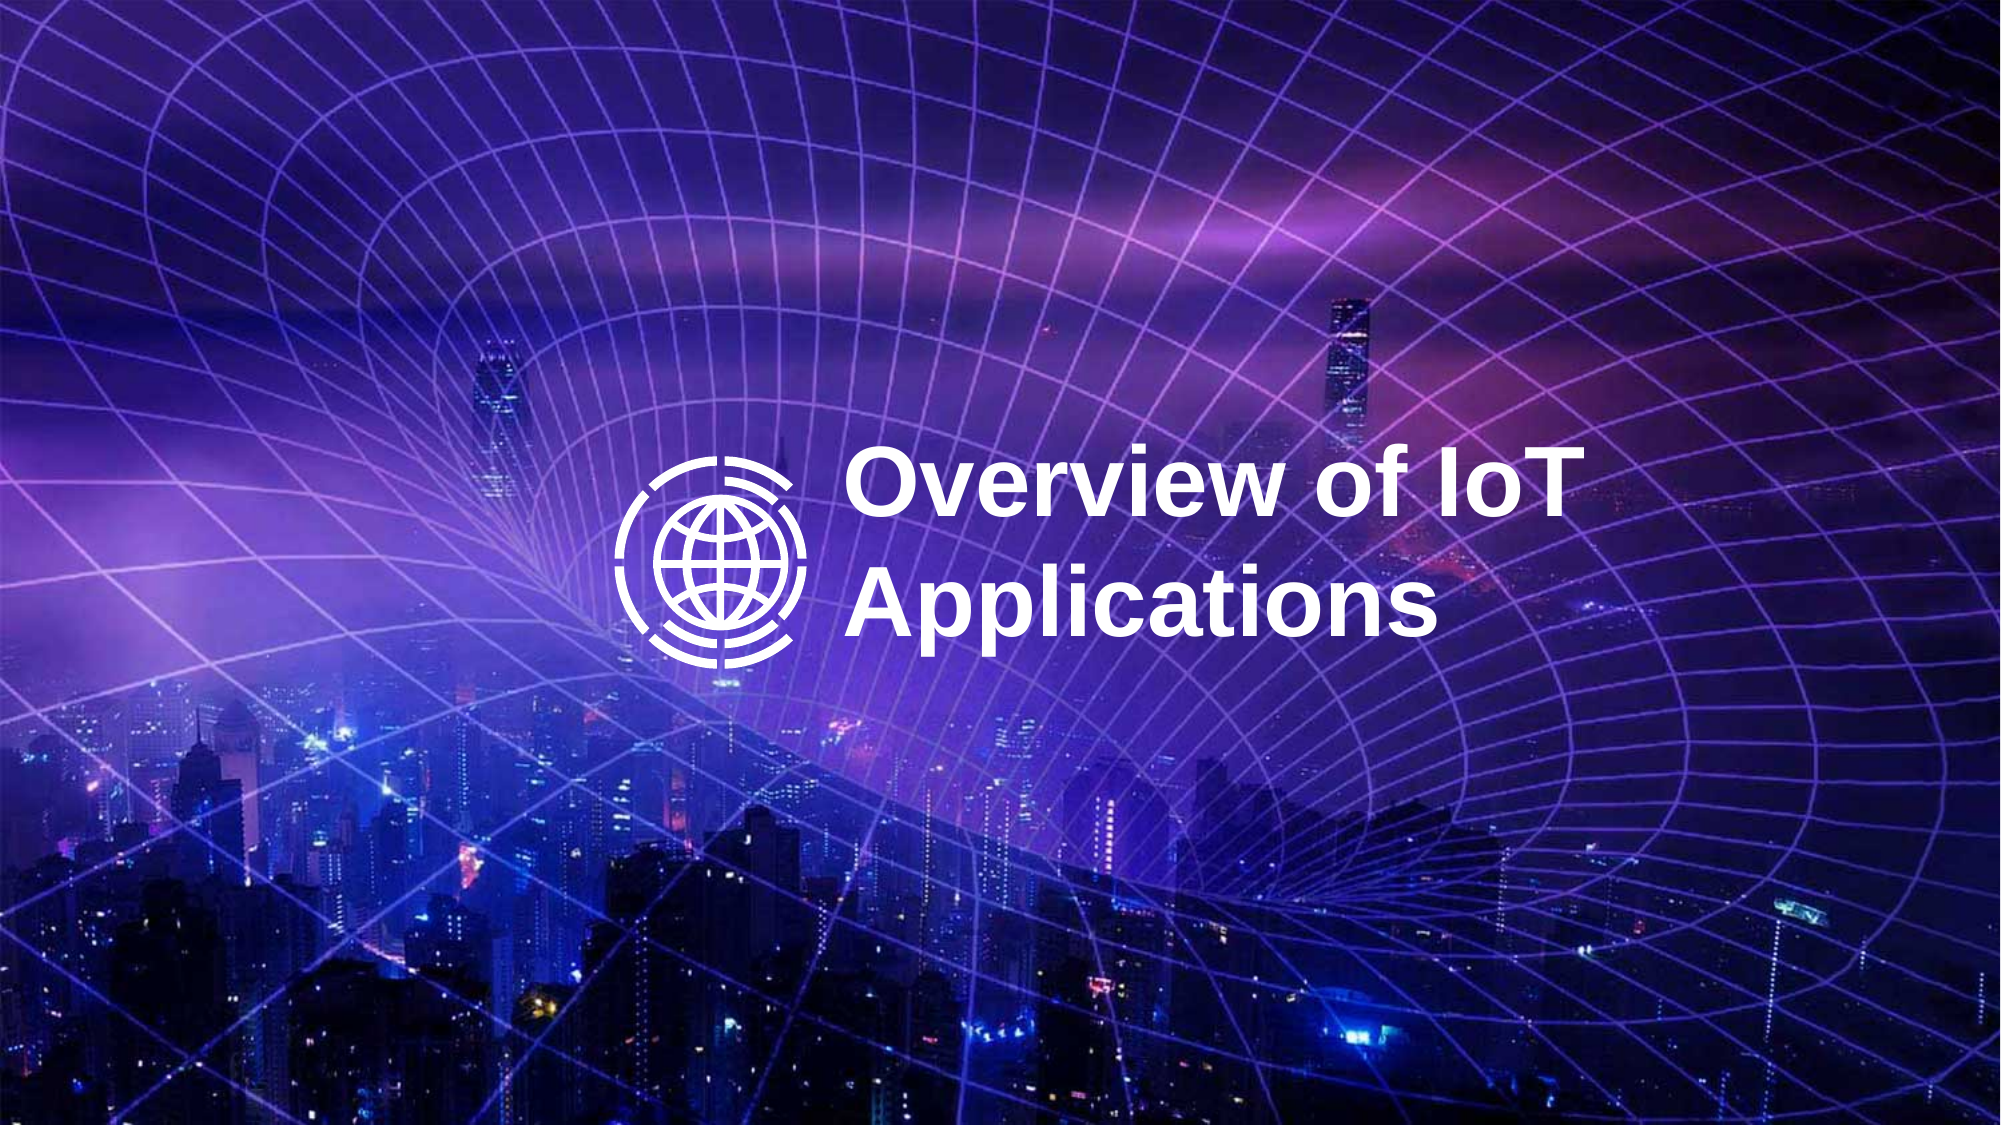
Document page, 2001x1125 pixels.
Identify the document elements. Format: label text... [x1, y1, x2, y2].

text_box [614, 456, 807, 669]
picture [0, 0, 2001, 1125]
text_box Overview of IoT Applications [827, 409, 1612, 665]
